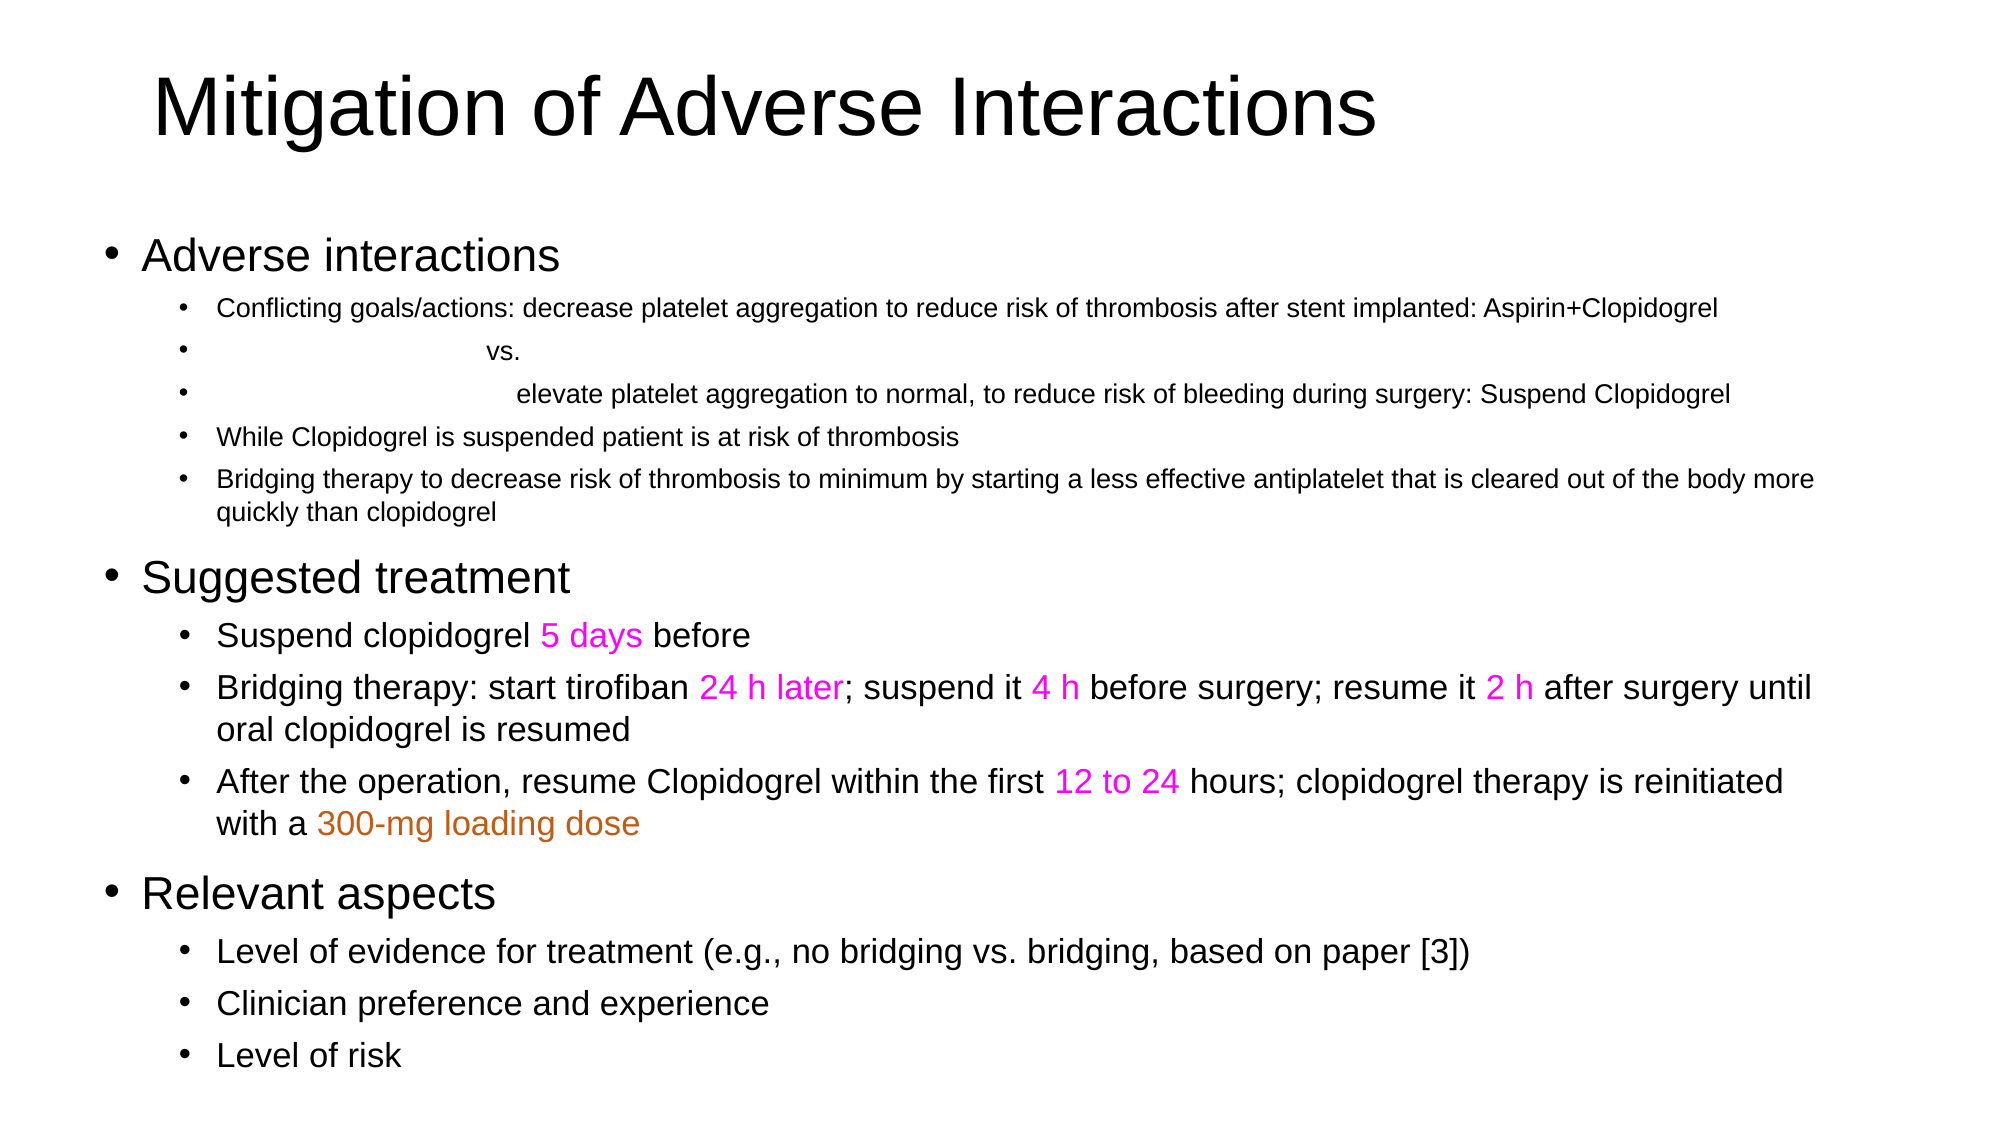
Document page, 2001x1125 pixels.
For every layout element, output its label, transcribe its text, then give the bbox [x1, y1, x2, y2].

text_box Adverse interactions Conflicting goals/actions: decrease platelet aggregation to reduce risk of thrombosis after stent implanted: Aspirin+Clopidogrel vs. elevate platelet aggregation to normal, to reduce risk of bleeding during surgery: Suspend Clopidogrel While Clopidogrel is suspended patient is at risk of thrombosis Bridging therapy to decrease risk of thrombosis to minimum by starting a less effective antiplatelet that is cleared out of the body more quickly than clopidogrel Suggested treatment Suspend clopidogrel 5 days before Bridging therapy: start tirofiban 24 h later; suspend it 4 h before surgery; resume it 2 h after surgery until oral clopidogrel is resumed After the operation, resume Clopidogrel within the first 12 to 24 hours; clopidogrel therapy is reinitiated with a 300-mg loading dose Relevant aspects Level of evidence for treatment (e.g., no bridging vs. bridging, based on paper [3]) Clinician preference and experience Level of risk [88, 217, 1863, 1125]
title Mitigation of Adverse Interactions [137, 0, 1863, 217]
